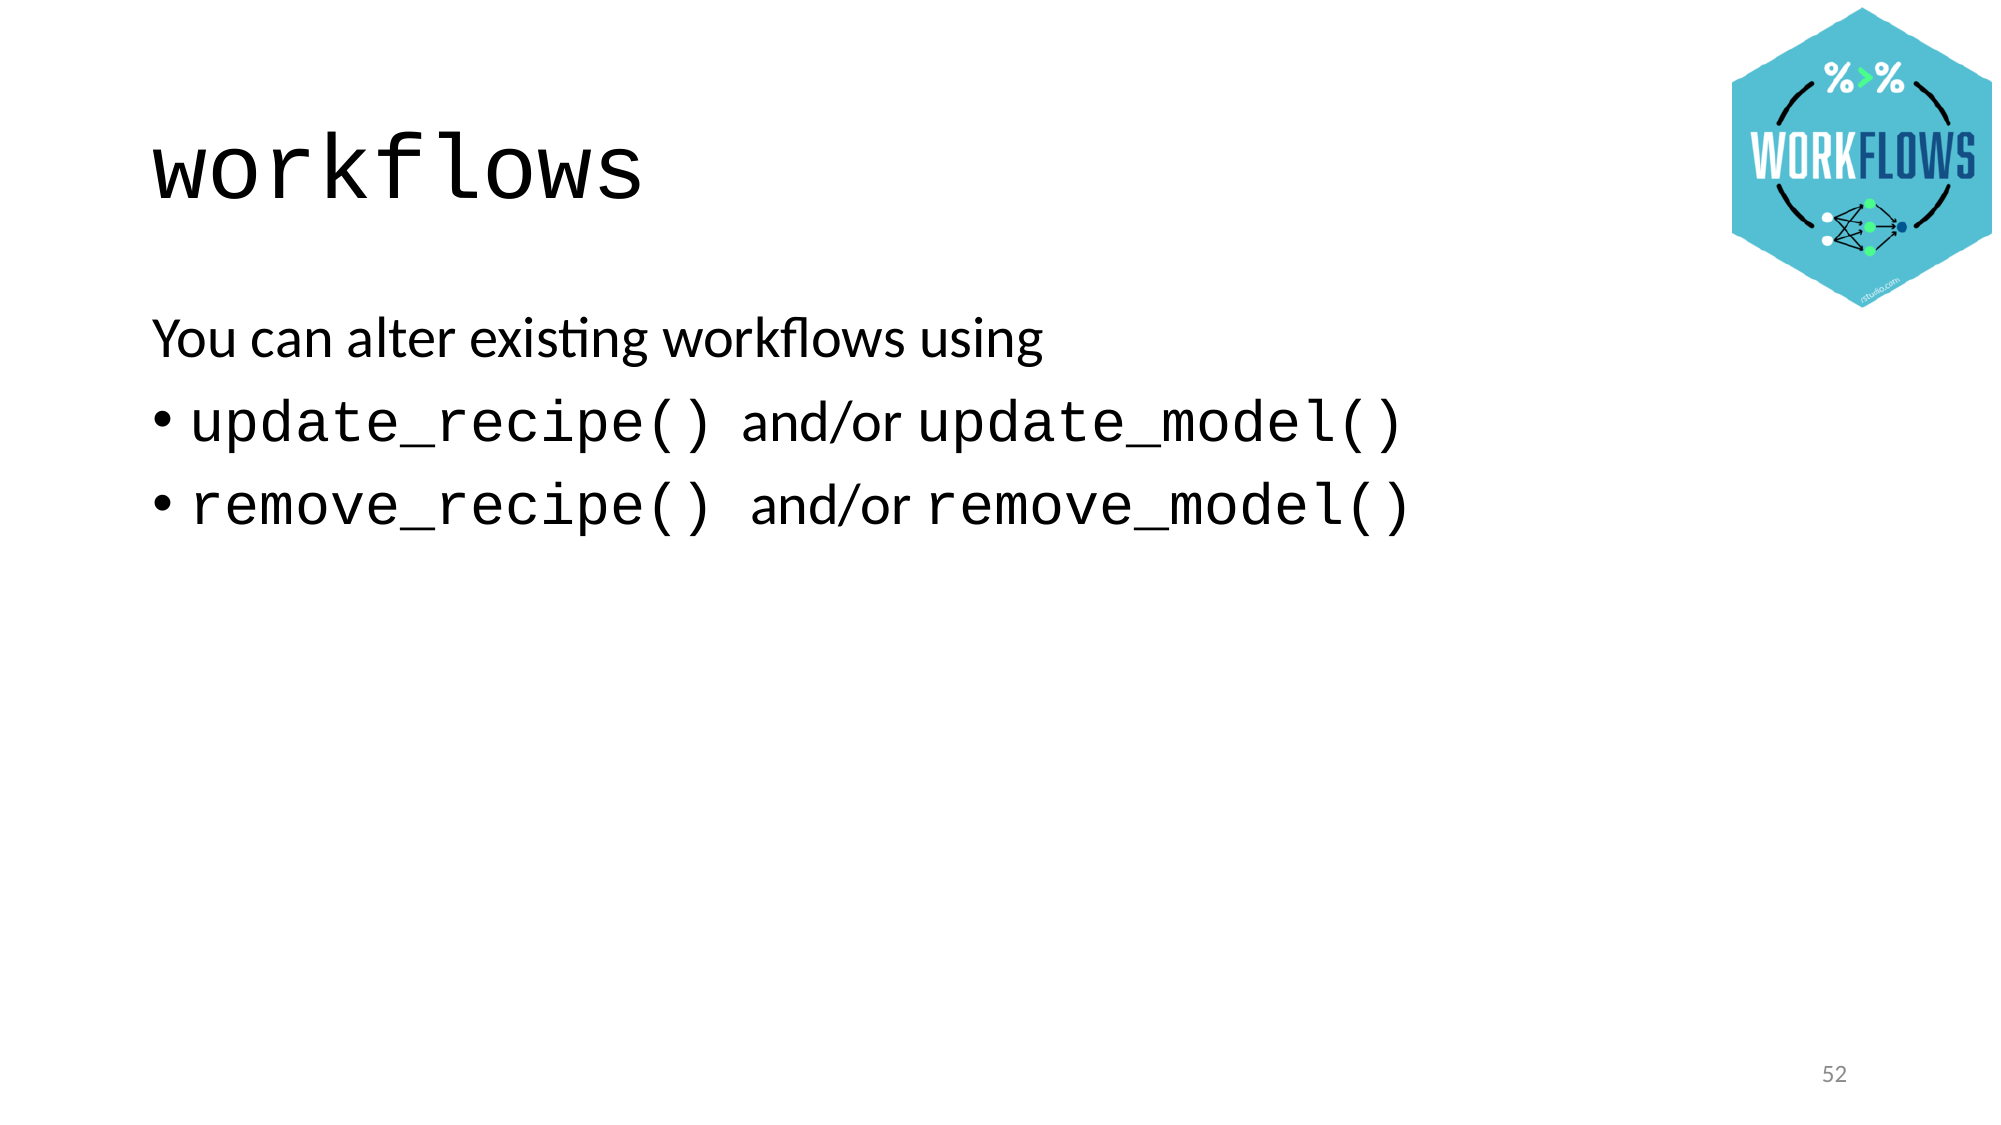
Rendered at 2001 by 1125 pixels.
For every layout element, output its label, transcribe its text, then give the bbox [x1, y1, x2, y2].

picture [1732, 7, 1992, 308]
slide_number 52 [1412, 1042, 1863, 1103]
list You can alter existing workflows using update_recipe() and/or update_model() remove_recipe() and/or remove_model() [137, 299, 1863, 1014]
title workflows [137, 59, 1732, 278]
